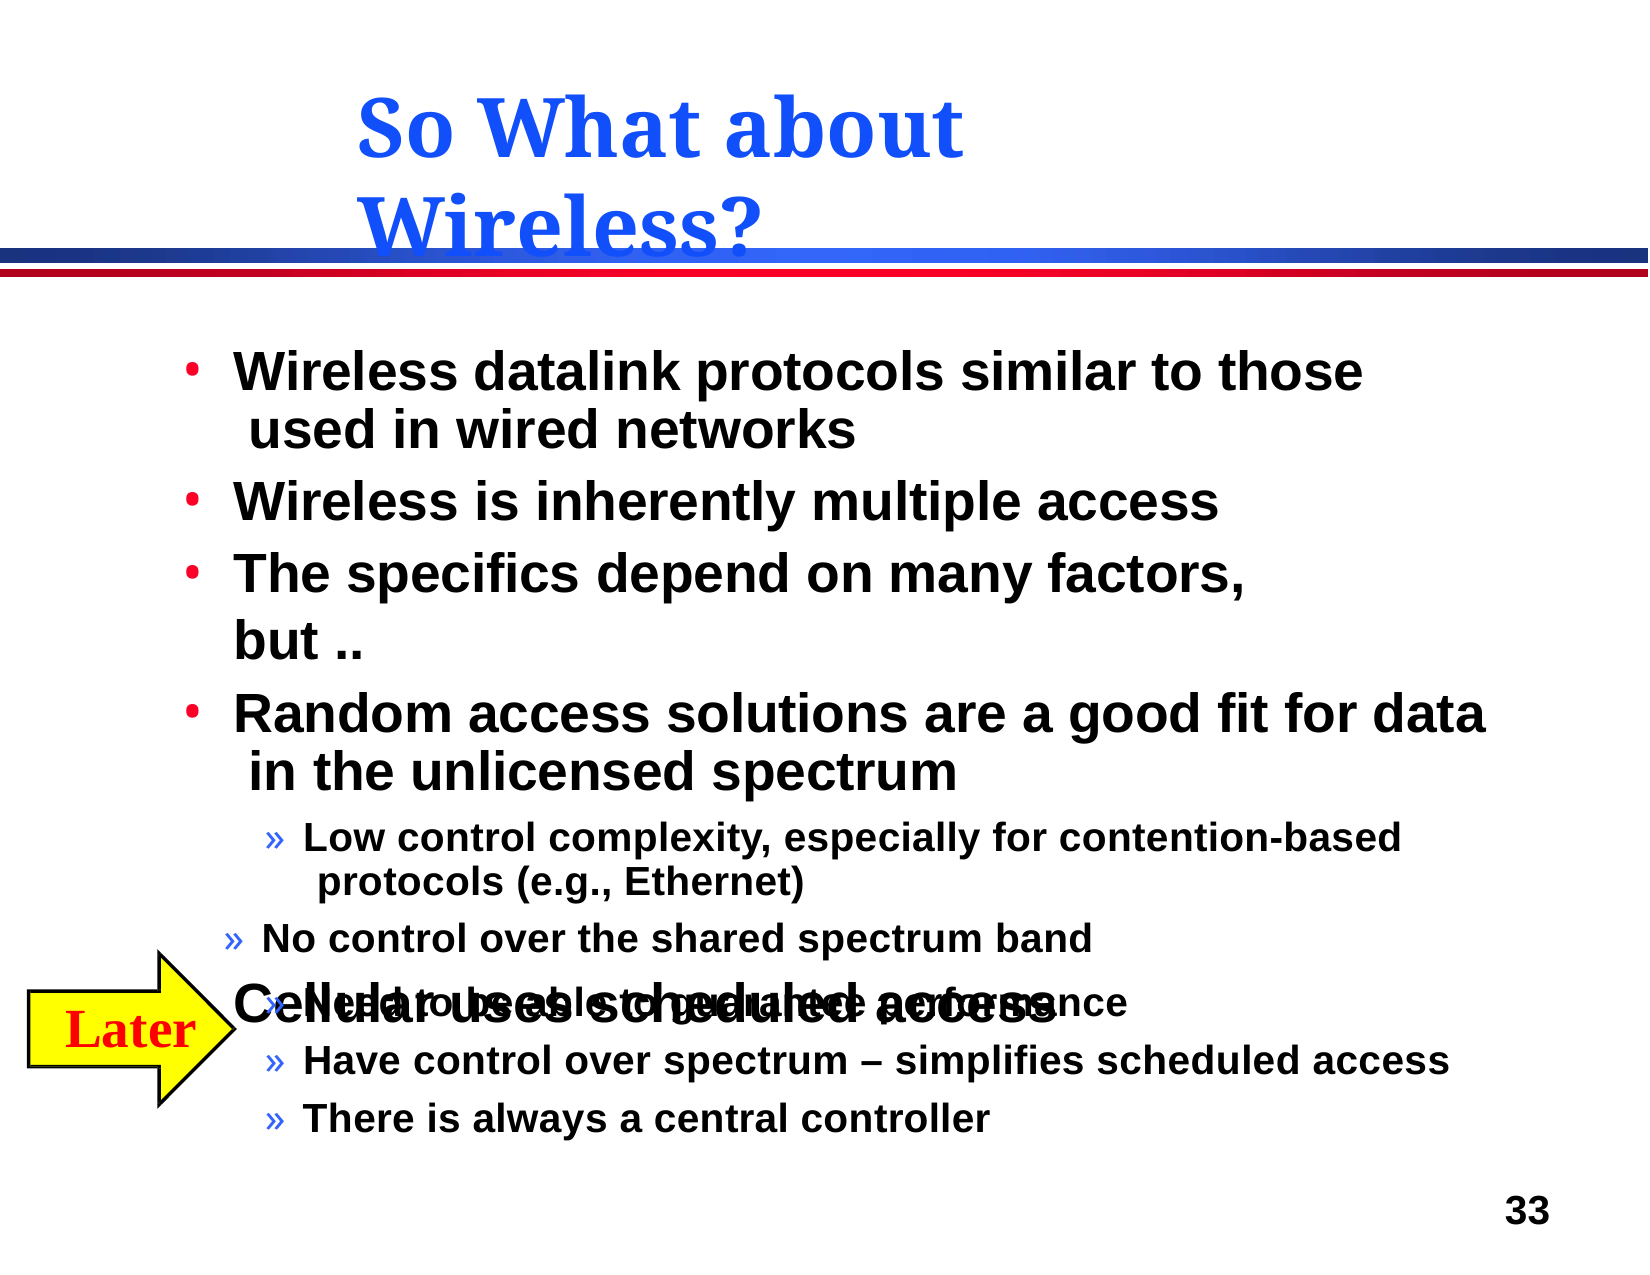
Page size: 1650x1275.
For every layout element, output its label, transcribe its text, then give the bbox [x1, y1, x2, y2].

title So What about Wireless? [354, 72, 1295, 289]
slide_number 3 [1498, 1185, 1557, 1236]
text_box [26, 948, 238, 1109]
picture [1295, 248, 1648, 263]
picture [1295, 269, 1648, 277]
text_box » Need to be able to guarantee performance » Have control over spectrum – simplifies scheduled access » There is always a central controller [262, 965, 1453, 1141]
picture [0, 248, 354, 263]
picture [0, 269, 354, 277]
text_box Wireless datalink protocols similar to those used in wired networks Wireless is inherently multiple access The specifics depend on many factors, but .. Random access solutions are a good fit for data in the unlicensed spectrum » Low control complexity, especially for contention-based protocols (e.g., Ethernet) » No control over the shared spectrum band Cellular uses scheduled access [180, 332, 1490, 1034]
